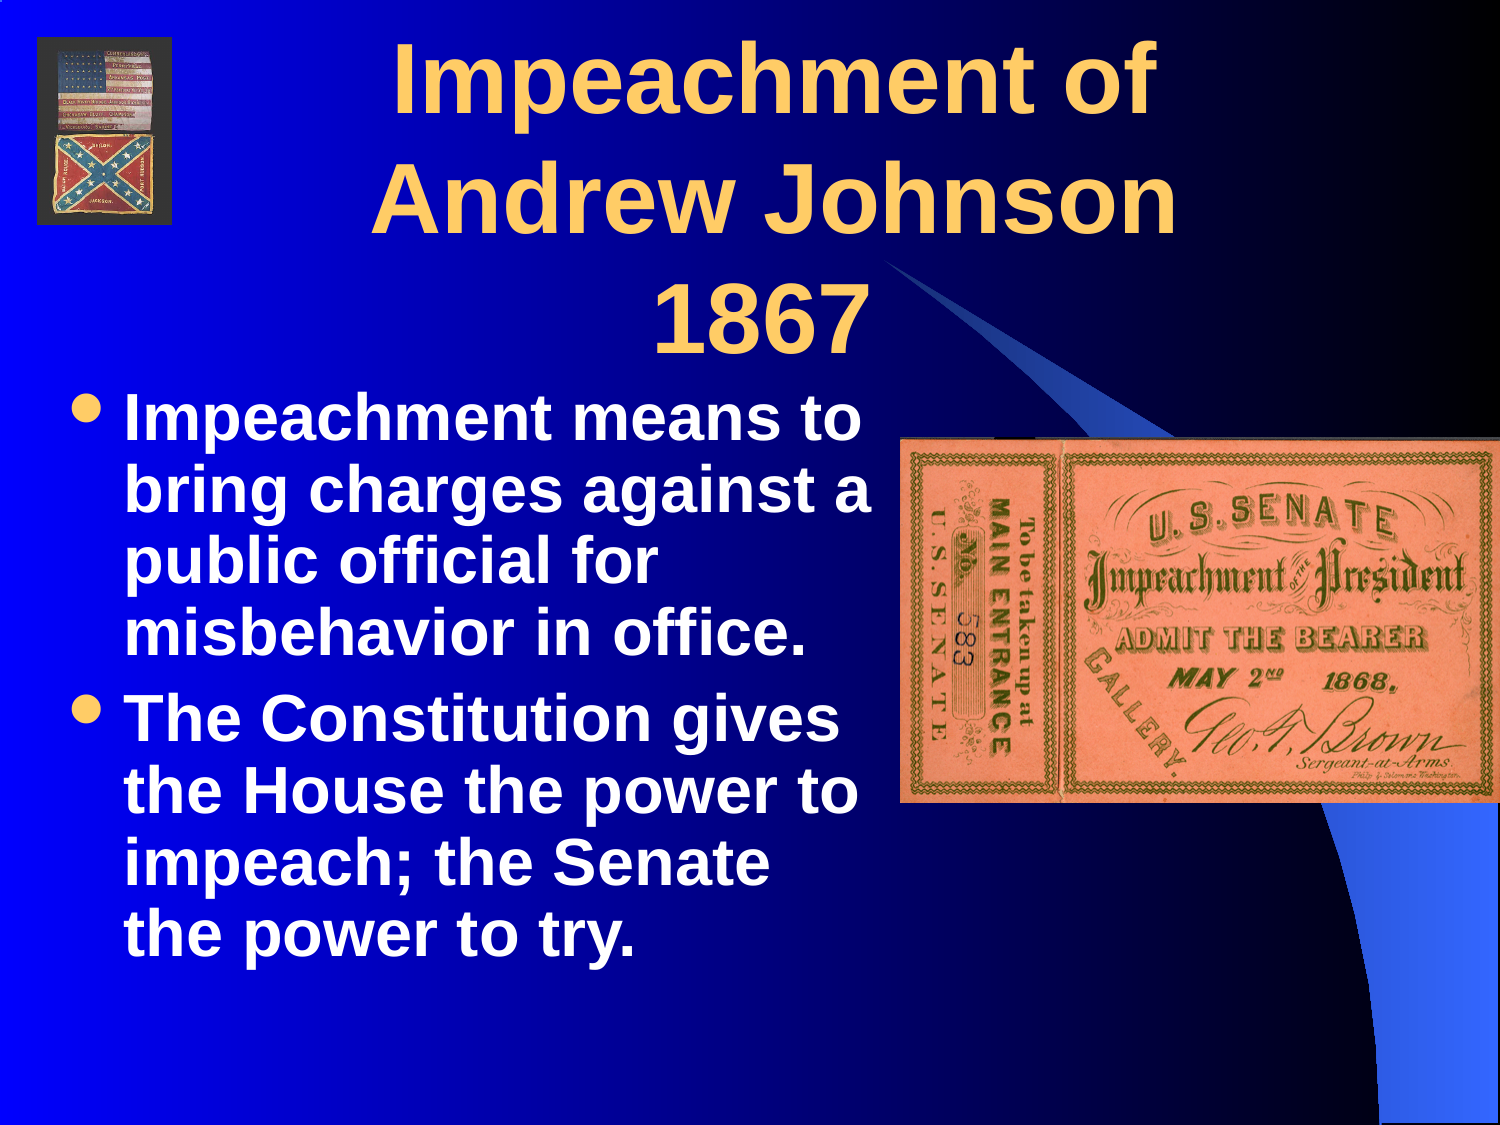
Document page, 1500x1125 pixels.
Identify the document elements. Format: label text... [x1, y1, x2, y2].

picture [37, 37, 172, 226]
list Impeachment means to bring charges against a public official for misbehavior in office. The Constitution gives the House the power to impeach; the Senate the power to try. [37, 374, 913, 1076]
picture [899, 437, 1500, 803]
title Impeachment of Andrew Johnson 1867 [111, 99, 1438, 288]
